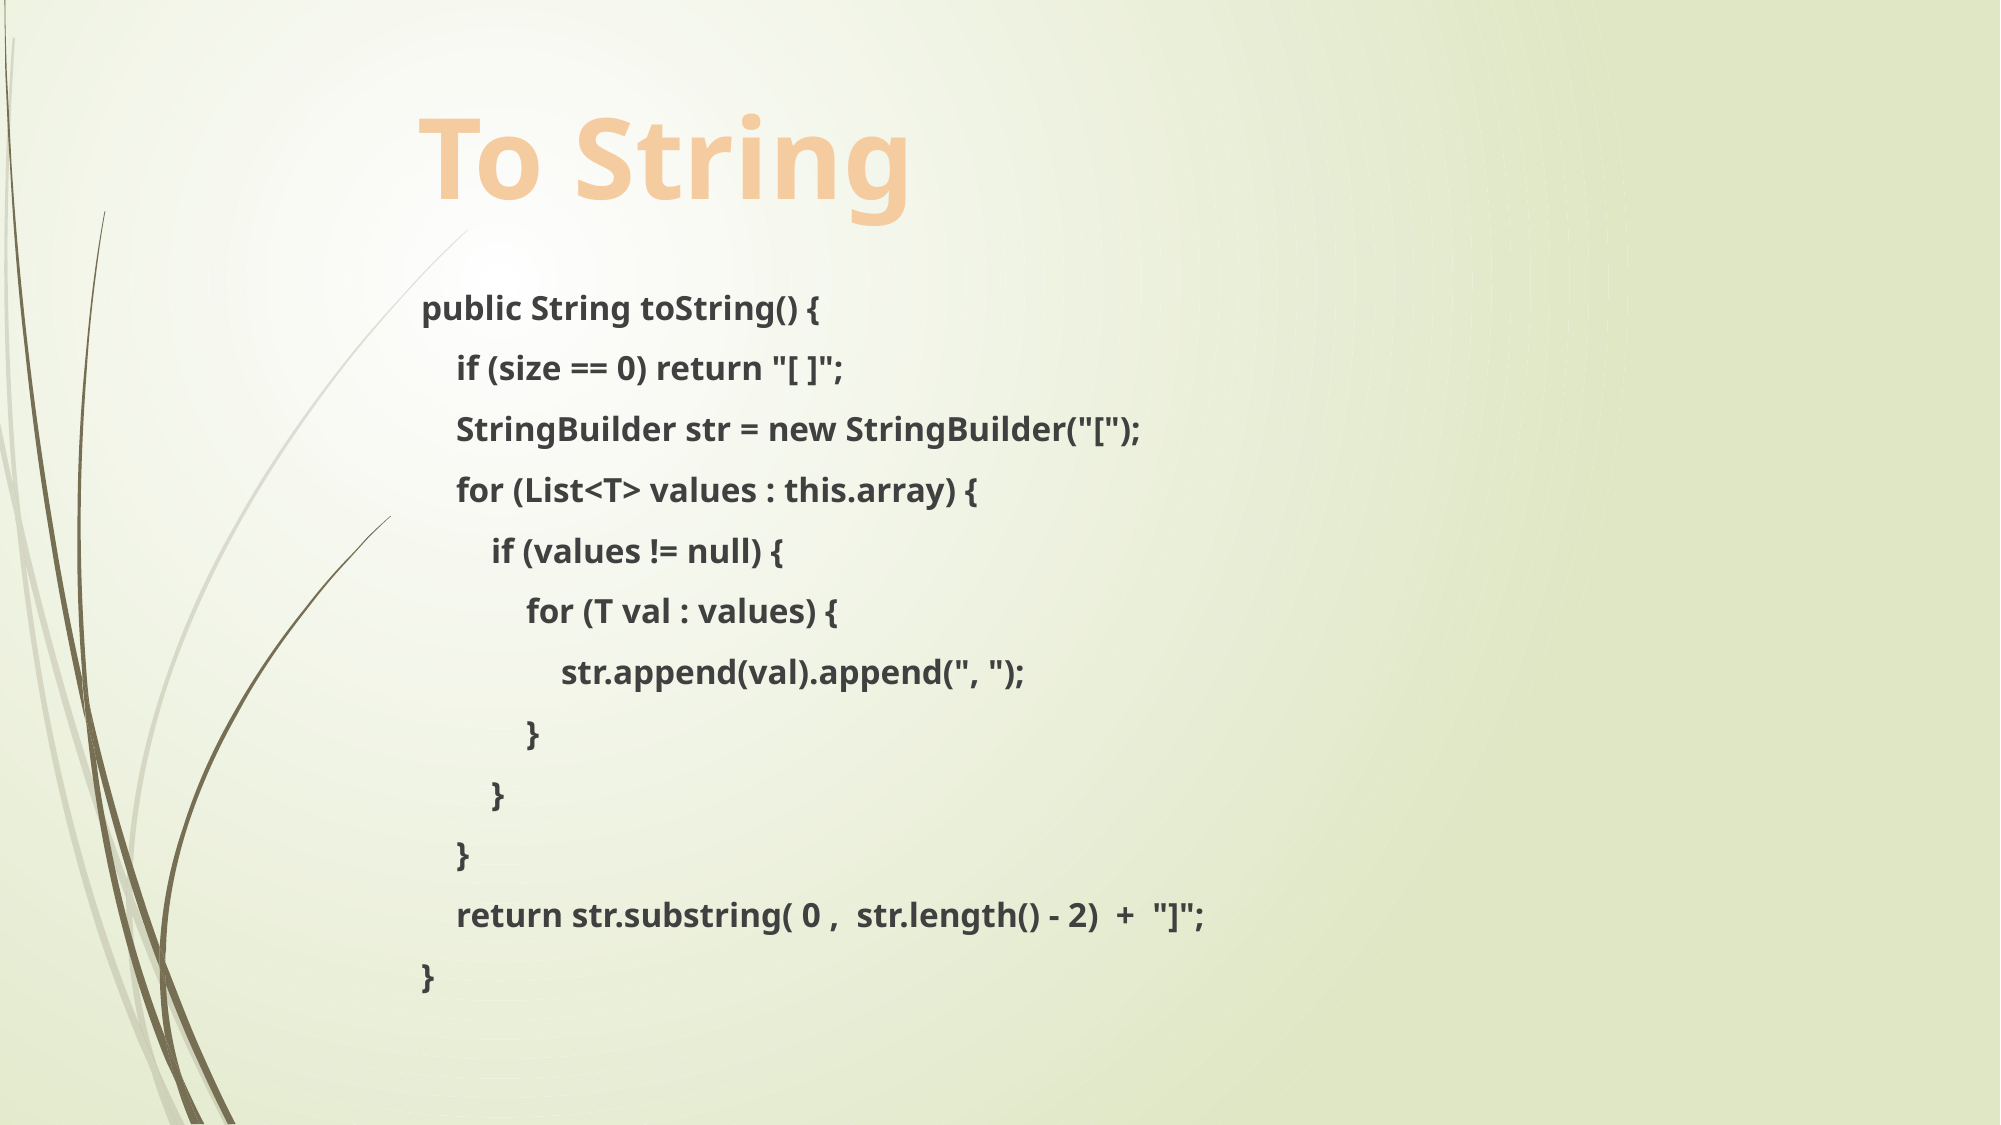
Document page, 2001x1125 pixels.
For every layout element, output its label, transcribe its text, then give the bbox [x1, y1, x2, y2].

text_box To String [402, 79, 930, 230]
list public String toString() { if (size == 0) return "[ ]"; StringBuilder str = new StringBuilder("["); for (List<T> values : this.array) { if (values != null) { for (T val : values) { str.append(val).append(", "); } } } return str.substring( 0 , str.length() - 2) + "]"; } [370, 218, 1834, 838]
